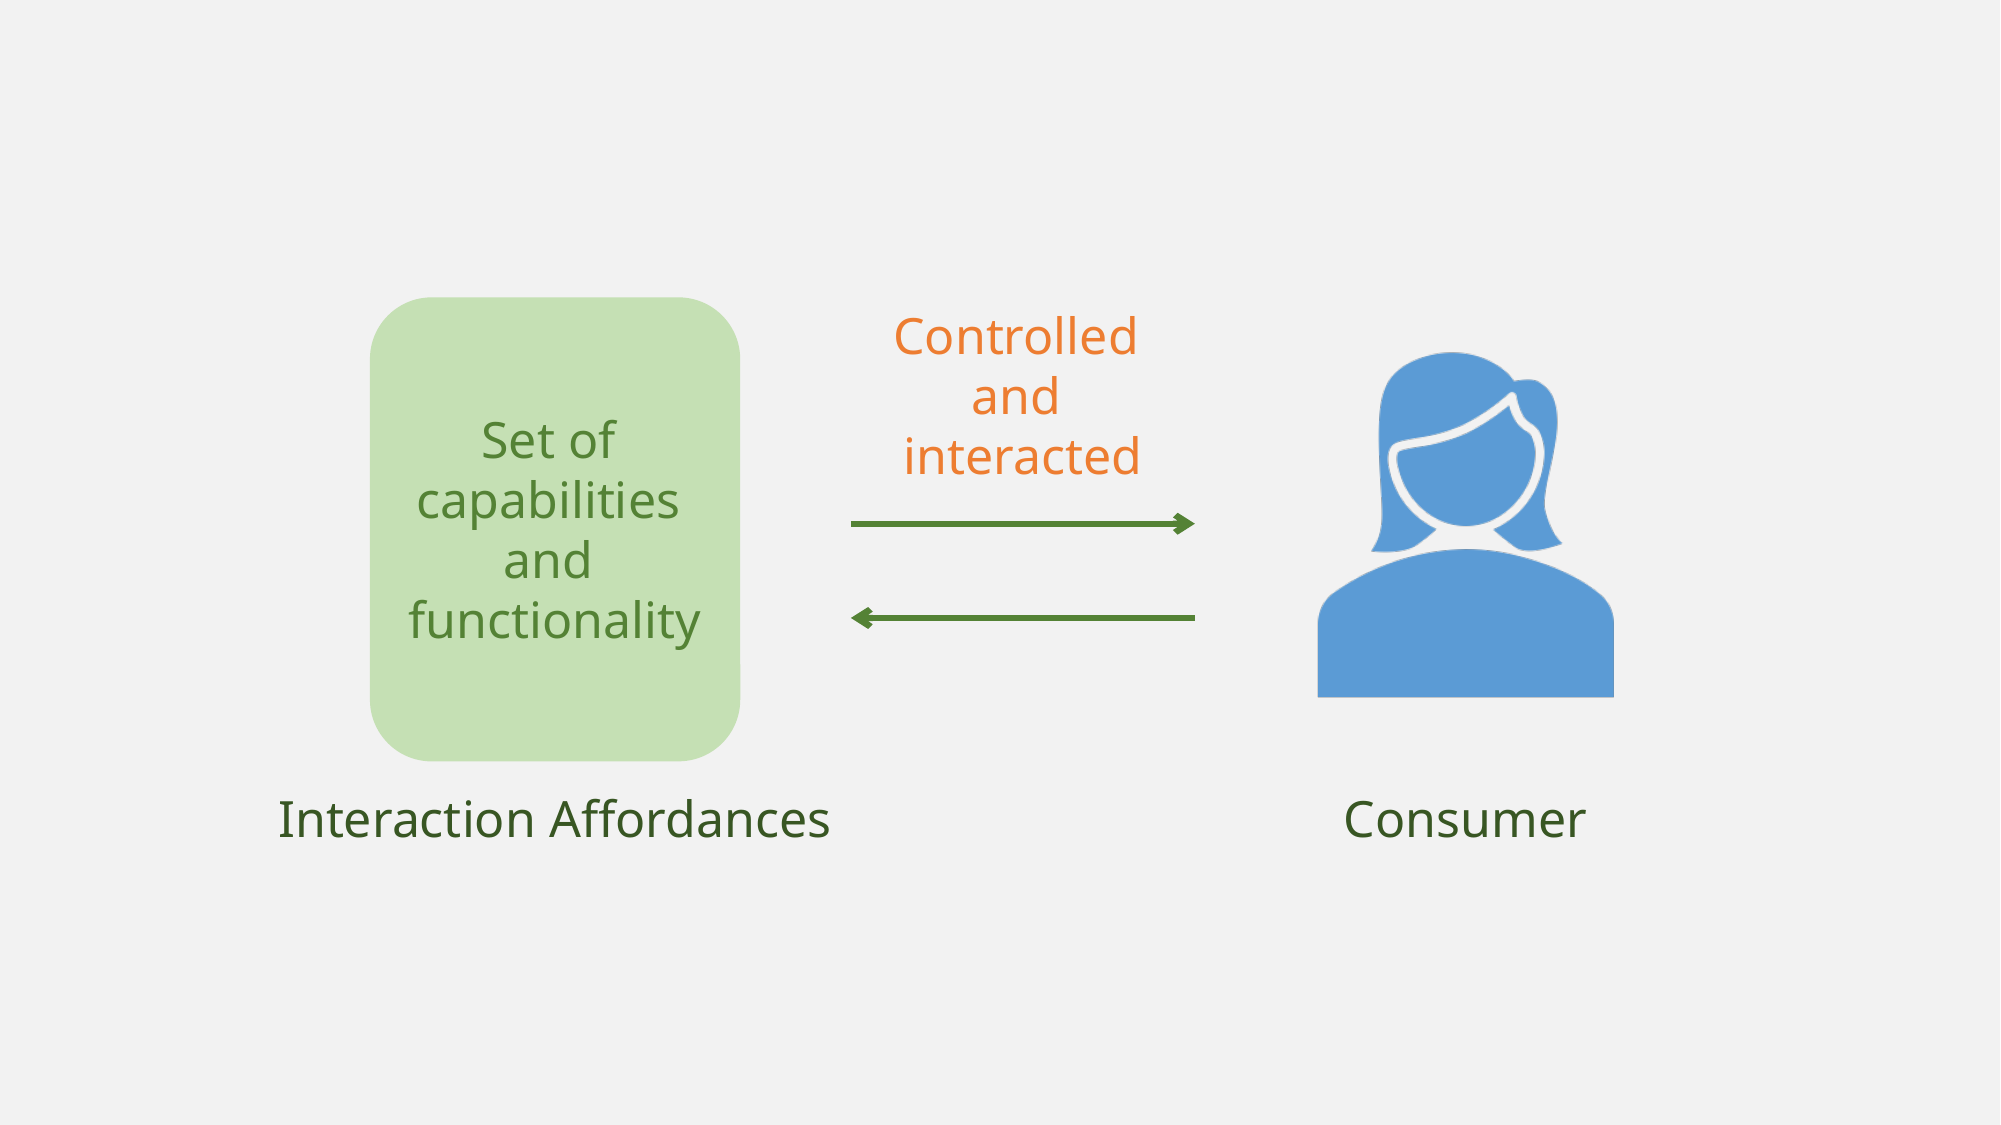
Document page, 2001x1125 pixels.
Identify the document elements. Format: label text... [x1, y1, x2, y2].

picture [1244, 318, 1688, 762]
text_box Consumer [1329, 780, 1603, 856]
text_box Controlled and interacted [878, 297, 1167, 493]
text_box [368, 296, 742, 763]
text_box Interaction Affordances [263, 780, 847, 856]
text_box Set of capabilities and functionality [393, 400, 717, 656]
